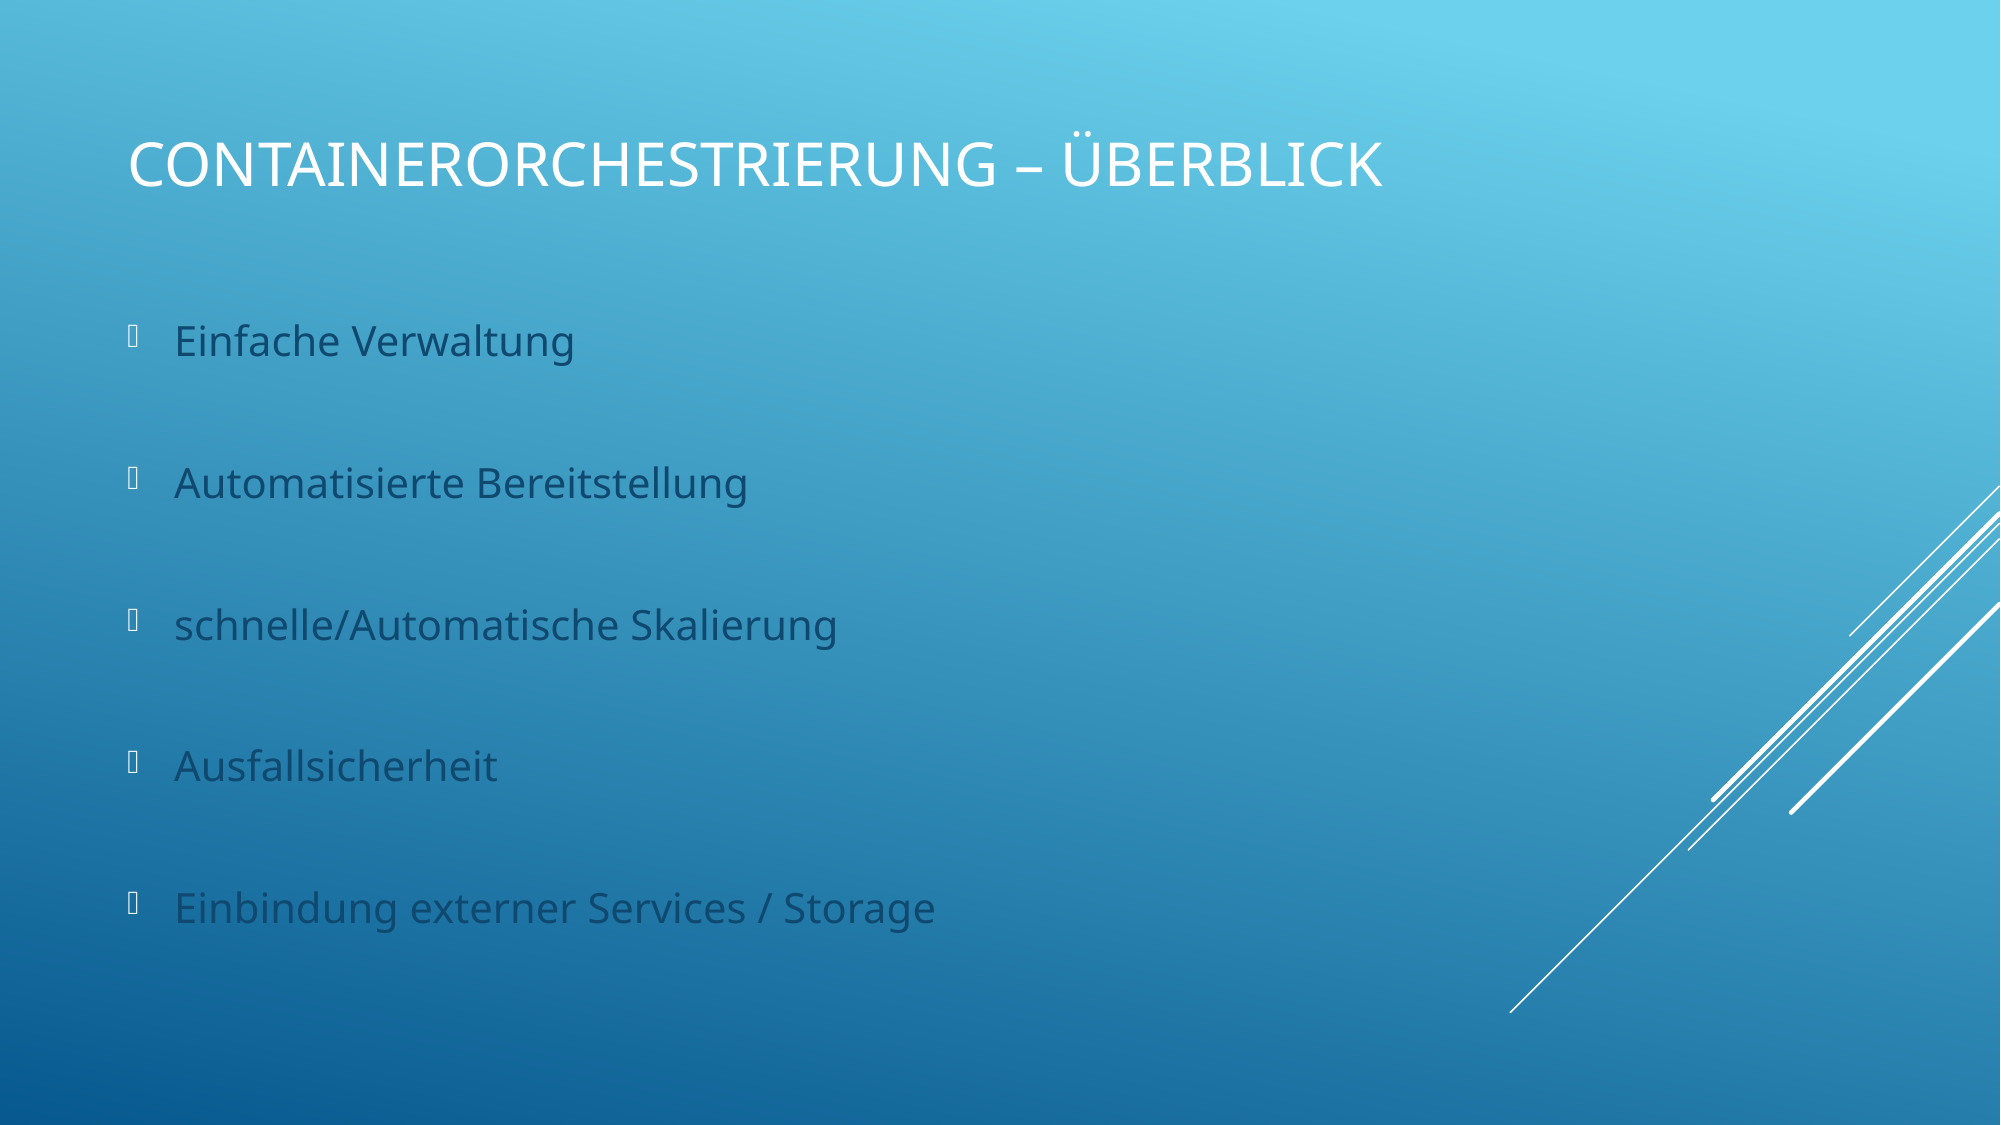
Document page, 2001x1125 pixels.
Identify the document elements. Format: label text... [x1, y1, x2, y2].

title Containerorchestrierung – Überblick [112, 118, 1600, 207]
list Einfache Verwaltung Automatisierte Bereitstellung schnelle/Automatische Skalierung Ausfallsicherheit Einbindung externer Services / Storage [112, 263, 1088, 984]
